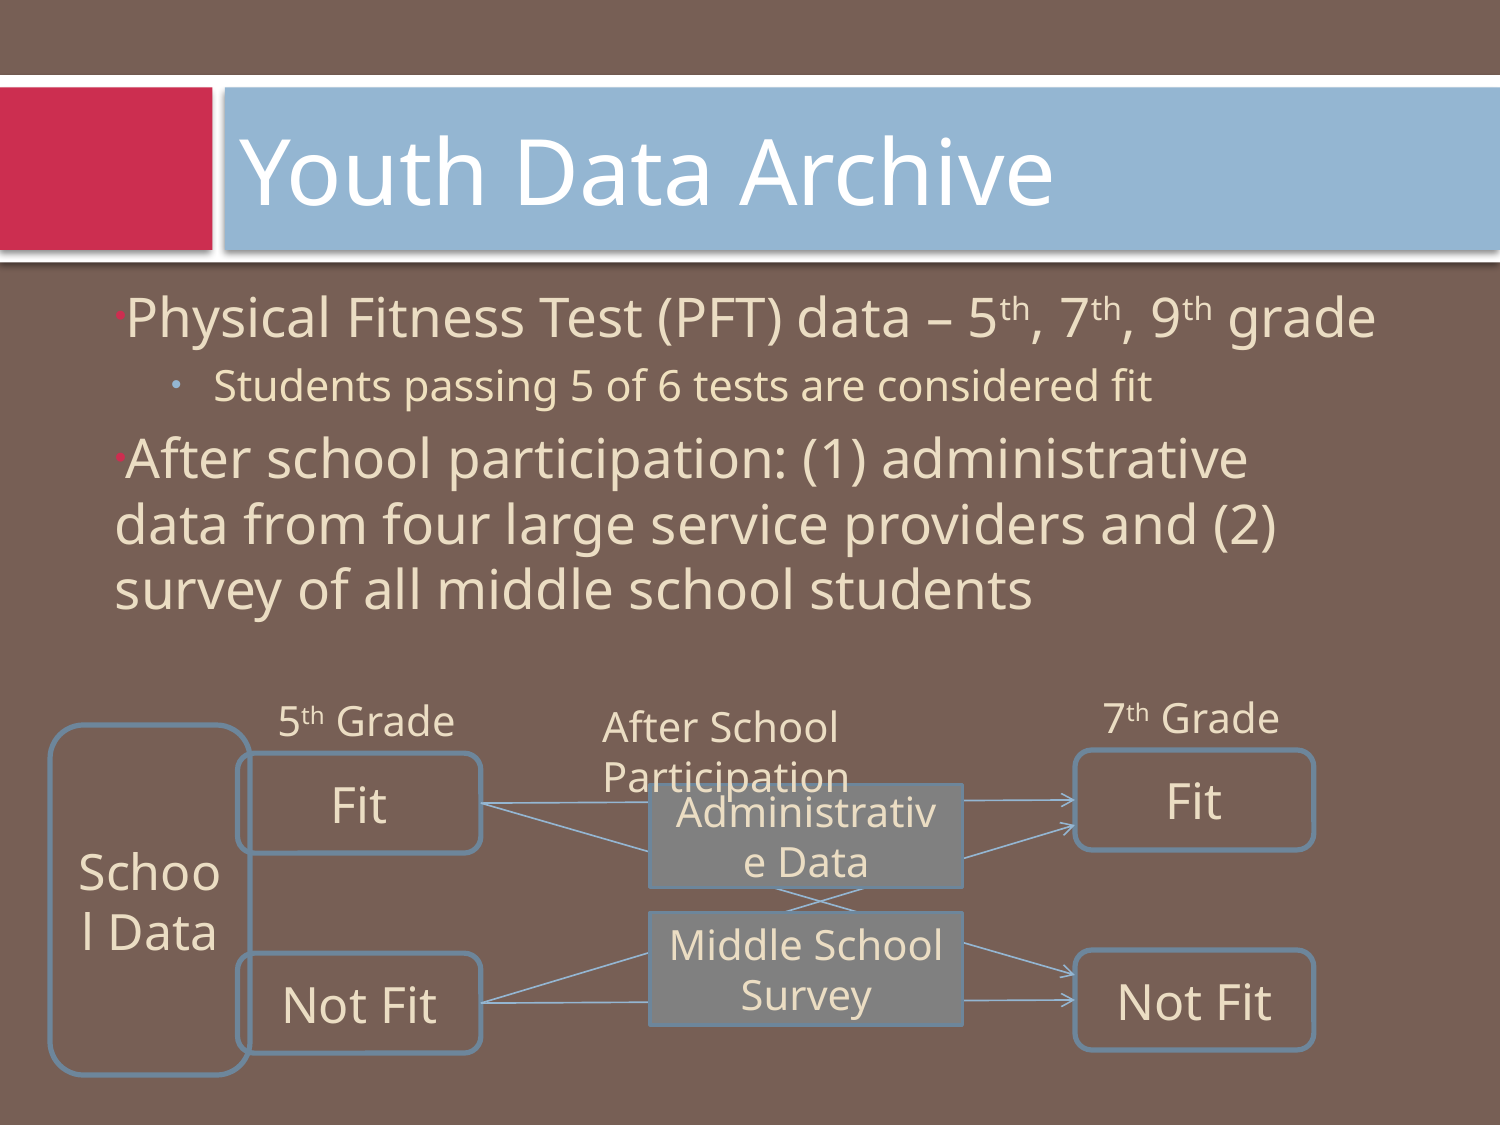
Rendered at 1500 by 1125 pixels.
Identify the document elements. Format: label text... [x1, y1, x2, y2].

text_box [480, 684, 1338, 1051]
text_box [587, 693, 1051, 888]
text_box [237, 687, 476, 1054]
list Physical Fitness Test (PFT) data – 5th, 7th, 9th grade Students passing 5 of 6 tests are considered fit After school participation: (1) administrative data from four large service providers and (2) survey of all middle school students [99, 275, 1394, 675]
text_box School Data [48, 723, 244, 1077]
title Youth Data Archive [225, 87, 1475, 250]
